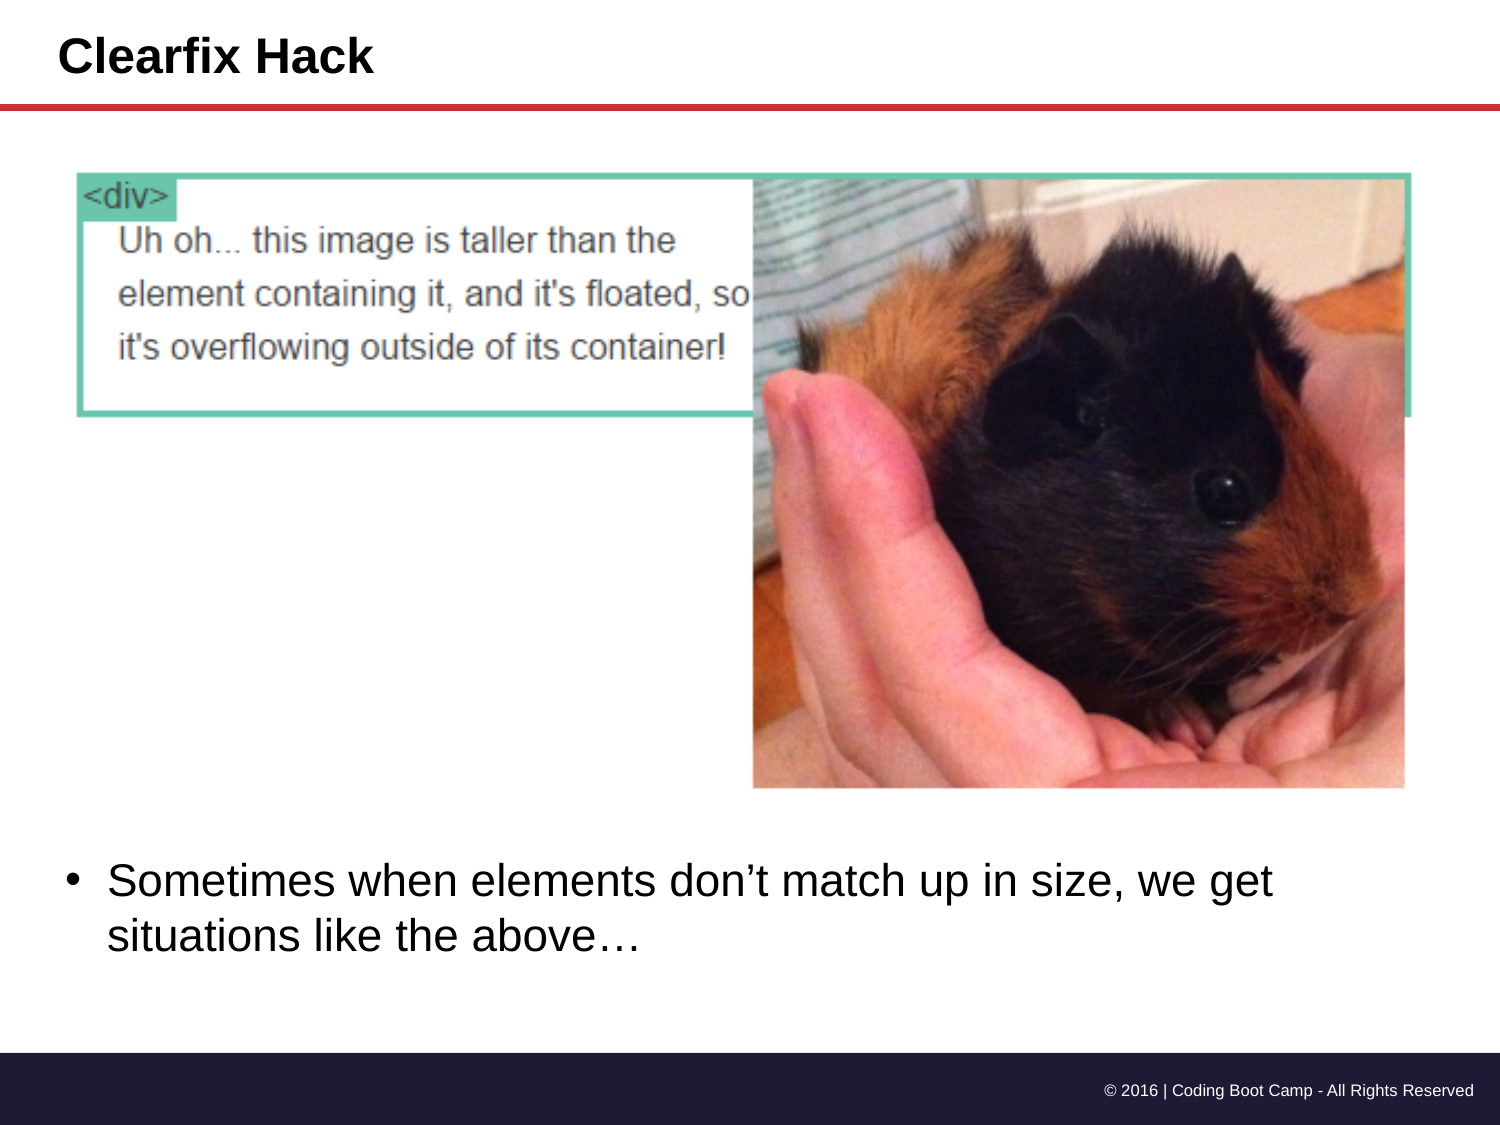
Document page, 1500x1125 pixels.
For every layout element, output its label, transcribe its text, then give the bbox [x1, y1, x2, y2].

text_box Sometimes when elements don’t match up in size, we get situations like the above… [49, 835, 1463, 976]
picture [44, 119, 1432, 801]
text_box Clearfix Hack [50, 16, 913, 91]
